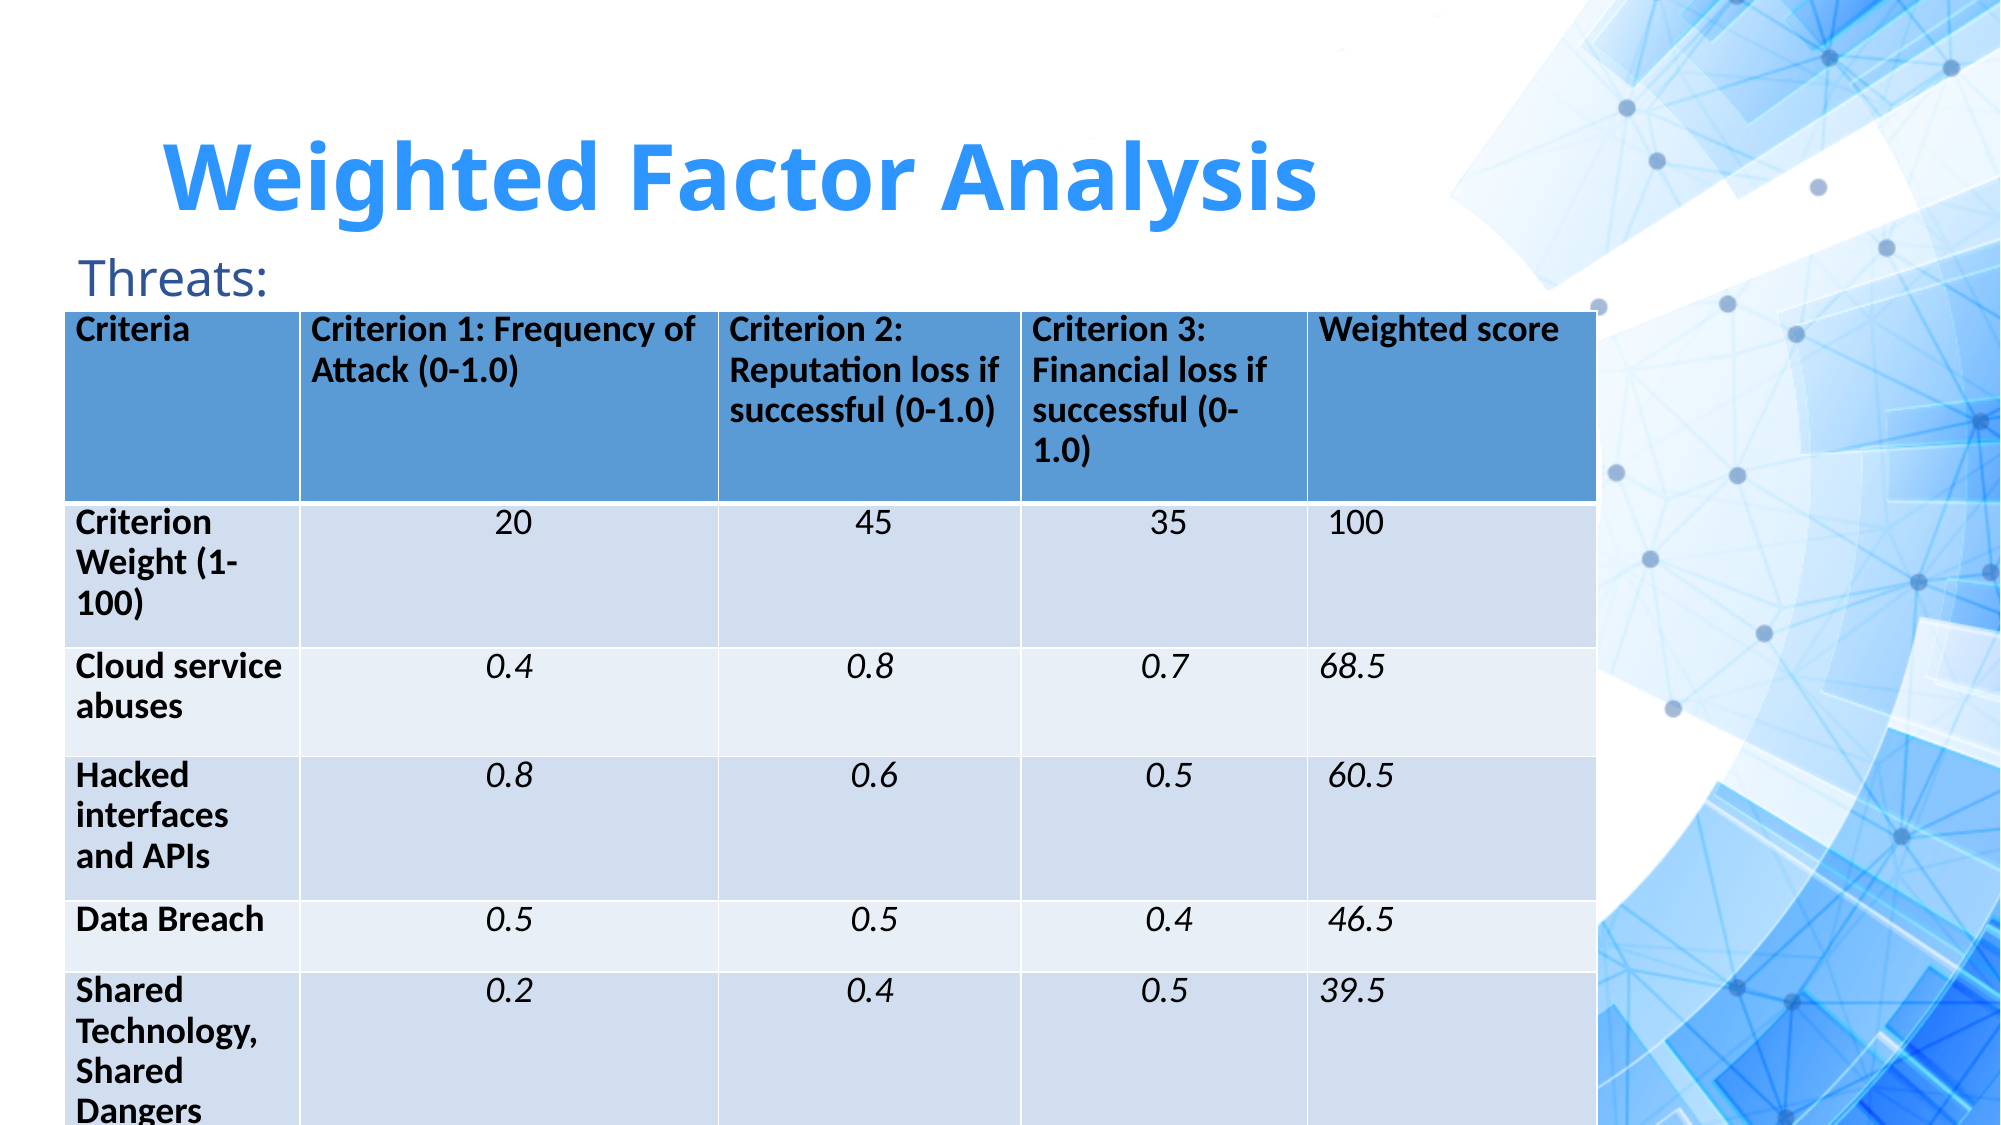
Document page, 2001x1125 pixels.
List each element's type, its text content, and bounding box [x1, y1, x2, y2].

table_cell 60.5 [1308, 757, 1596, 900]
table_cell 39.5 [1308, 973, 1596, 1125]
table_cell 0.7 [1022, 649, 1307, 756]
table_header Criteria [65, 312, 299, 501]
table_header Criterion 1: Frequency of Attack (0-1.0) [301, 312, 718, 501]
table_header Criterion 2: Reputation loss if successful (0-1.0) [719, 312, 1020, 501]
table_cell 0.4 [1022, 902, 1307, 971]
table_cell 0.5 [301, 902, 718, 971]
table_cell 0.4 [719, 973, 1020, 1125]
table_cell 20 [301, 506, 718, 647]
table_cell 45 [719, 506, 1020, 647]
table_cell Shared Technology, Shared Dangers [65, 973, 299, 1125]
table_header Weighted score [1308, 312, 1596, 501]
table_cell 0.4 [301, 649, 718, 756]
table_cell Criterion Weight (1-100) [65, 506, 299, 647]
table_cell 35 [1022, 506, 1307, 647]
title Weighted Factor Analysis [34, 72, 1449, 290]
table_cell 0.5 [1022, 973, 1307, 1125]
table_cell 0.2 [301, 973, 718, 1125]
table_cell 68.5 [1308, 649, 1596, 756]
table_header Criterion 3: Financial loss if successful (0-1.0) [1022, 312, 1307, 501]
table_cell 0.8 [719, 649, 1020, 756]
table_cell 0.5 [719, 902, 1020, 971]
table_cell 0.5 [1022, 757, 1307, 900]
table_cell Cloud service abuses [65, 649, 299, 756]
text_box Threats: [63, 239, 514, 310]
table_cell 0.8 [301, 757, 718, 900]
table_cell 46.5 [1308, 902, 1596, 971]
table_cell Data Breach [65, 902, 299, 971]
table_cell 0.6 [719, 757, 1020, 900]
table_cell 100 [1308, 506, 1596, 647]
table_cell Hacked interfaces and APIs [65, 757, 299, 900]
picture [0, 0, 2001, 1125]
